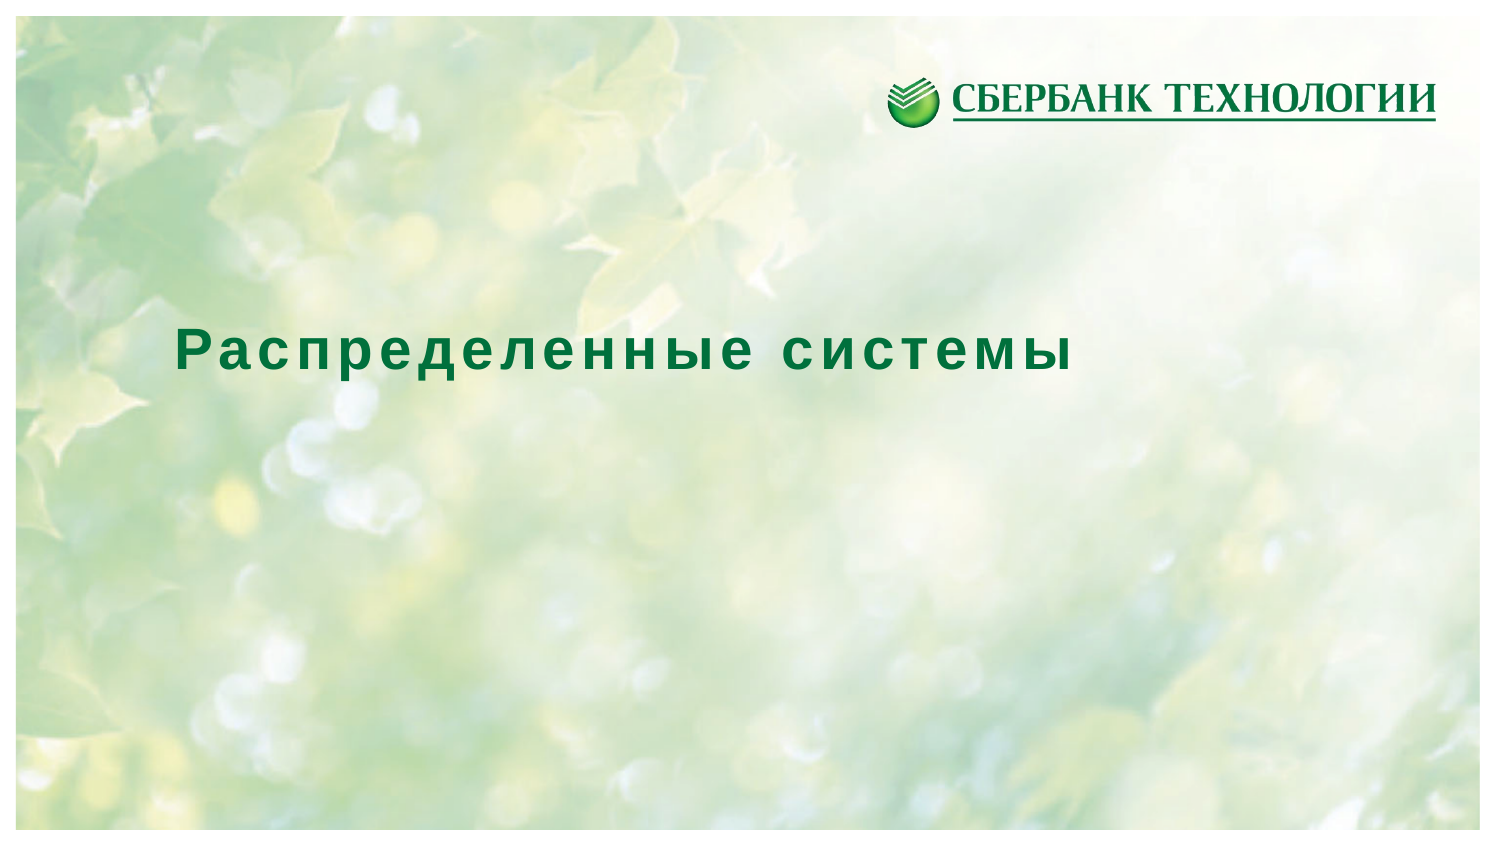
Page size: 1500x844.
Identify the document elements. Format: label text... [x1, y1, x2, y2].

picture [6, 16, 1490, 830]
title Распределенные системы [160, 303, 1341, 485]
